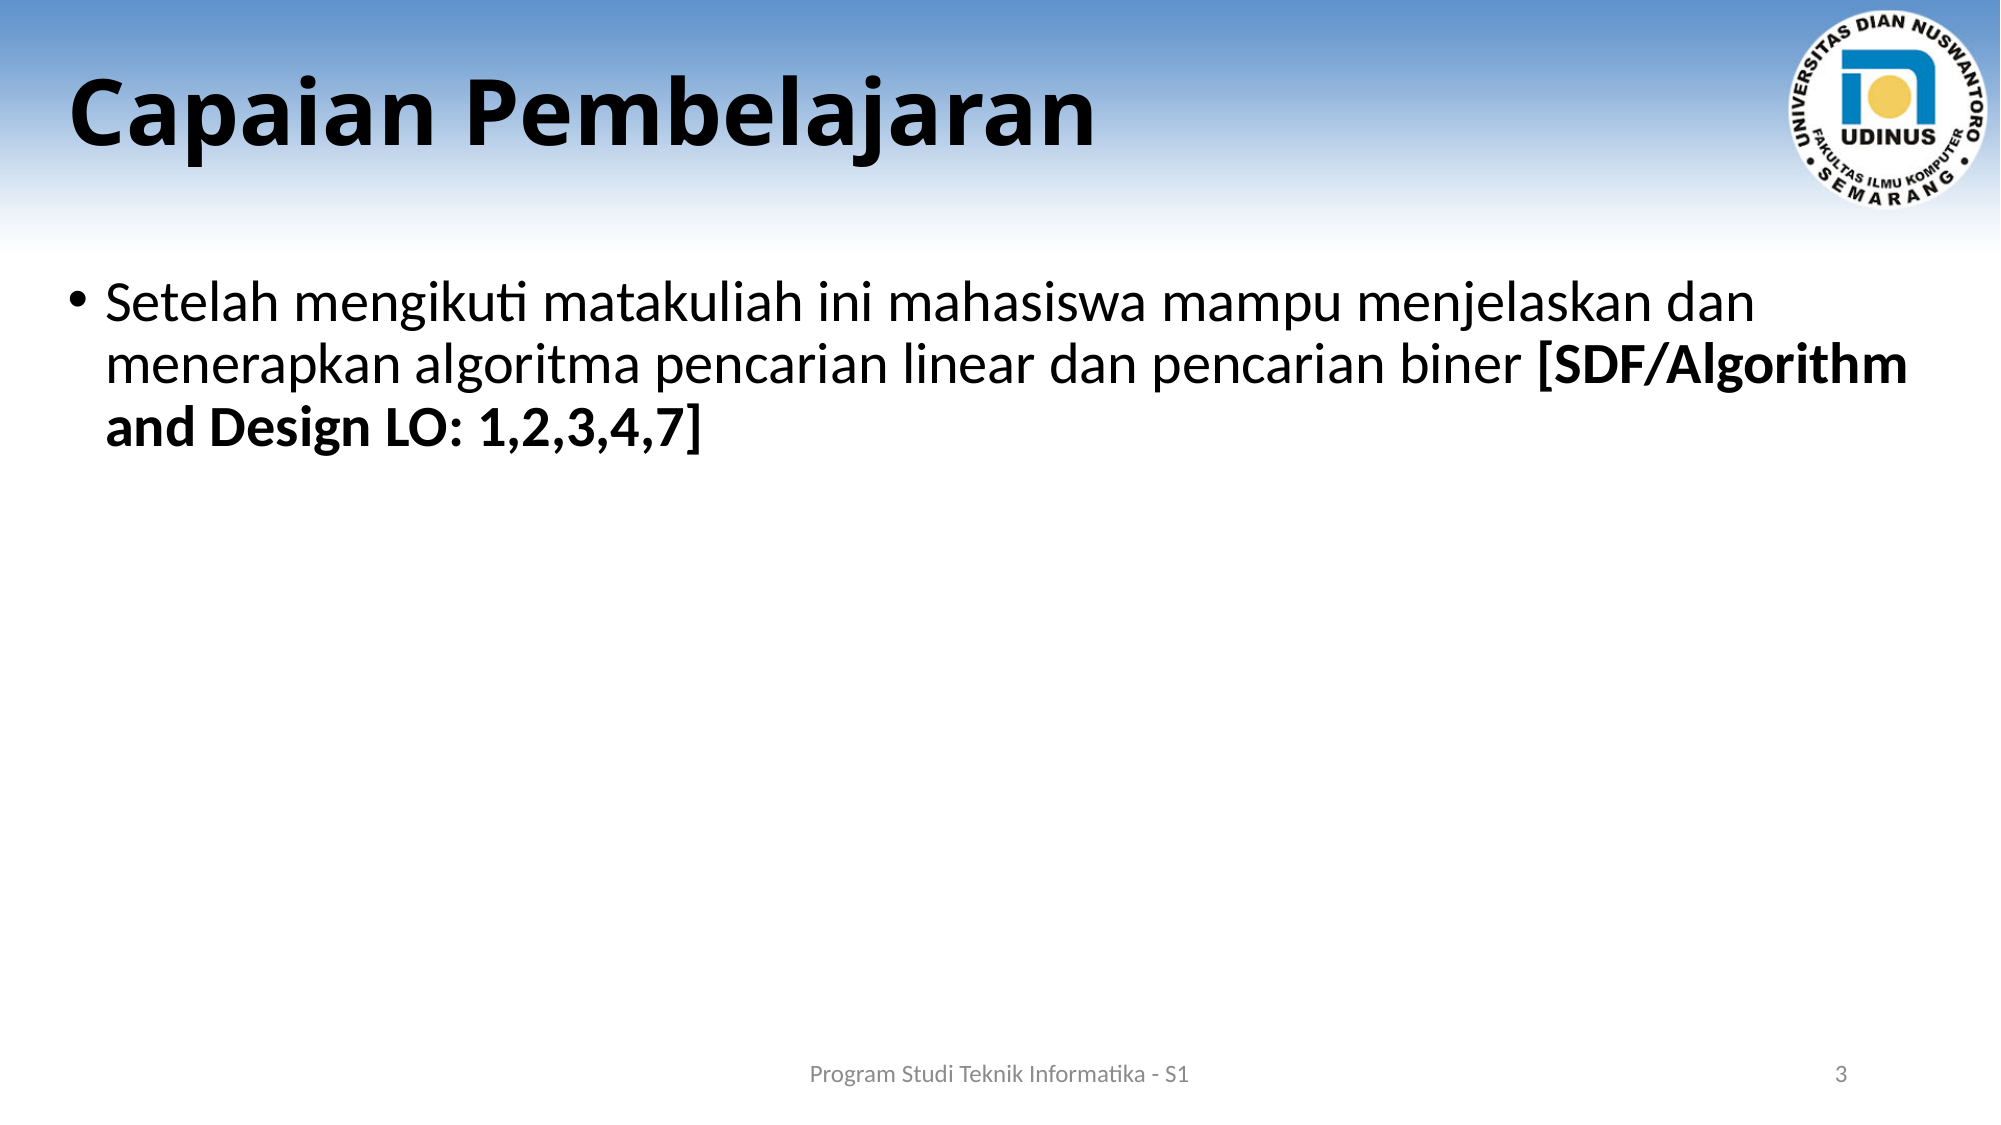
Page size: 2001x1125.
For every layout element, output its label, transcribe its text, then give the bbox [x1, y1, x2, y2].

slide_number 3 [1412, 1042, 1863, 1103]
footer Program Studi Teknik Informatika - S1 [662, 1042, 1338, 1103]
list Setelah mengikuti matakuliah ini mahasiswa mampu menjelaskan dan menerapkan algoritma pencarian linear dan pencarian biner [SDF/Algorithm and Design LO: 1,2,3,4,7] [52, 263, 1953, 1021]
picture [0, 0, 2000, 1125]
title Capaian Pembelajaran [52, 22, 1700, 210]
